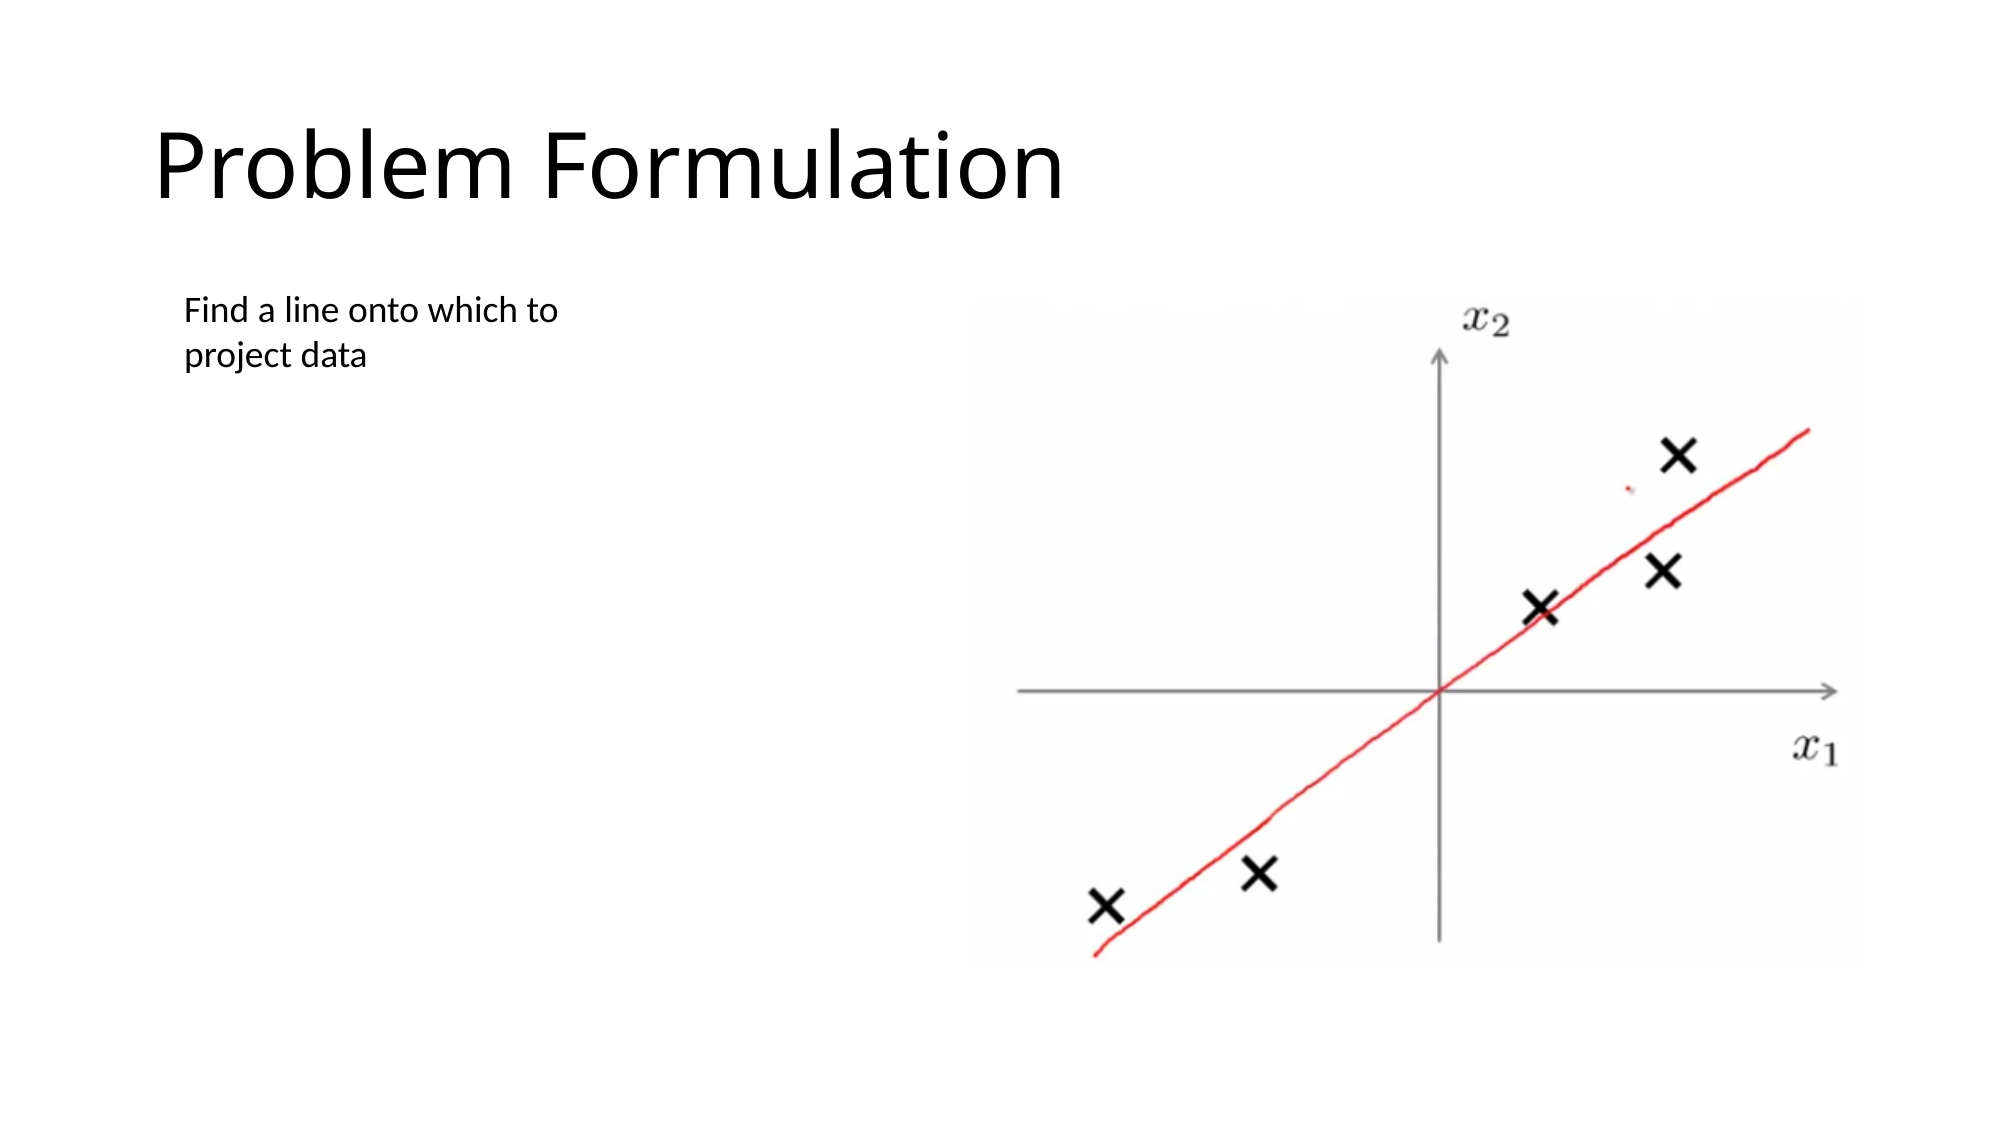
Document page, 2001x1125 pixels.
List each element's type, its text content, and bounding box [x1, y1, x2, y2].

title Problem Formulation [137, 59, 1863, 278]
text_box Find a line onto which to project data [169, 277, 657, 382]
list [973, 300, 1863, 969]
